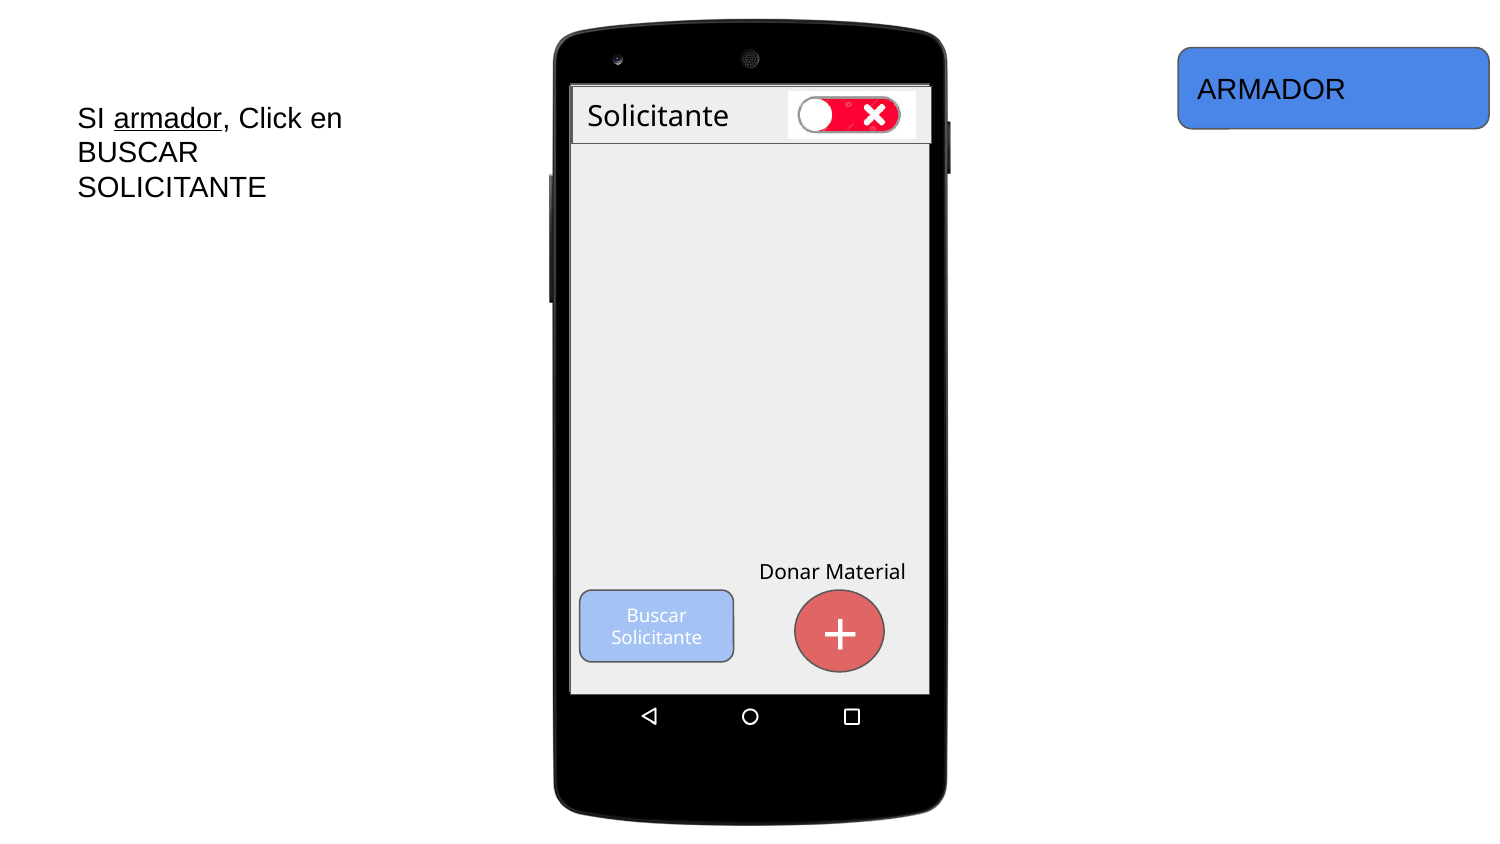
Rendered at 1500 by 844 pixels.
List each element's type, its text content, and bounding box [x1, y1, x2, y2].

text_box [549, 18, 951, 826]
text_box ARMADOR [1178, 47, 1490, 129]
text_box SI armador, Click en BUSCAR SOLICITANTE [62, 83, 366, 225]
text_box Donar Material [954, 543, 960, 591]
picture [787, 91, 917, 139]
